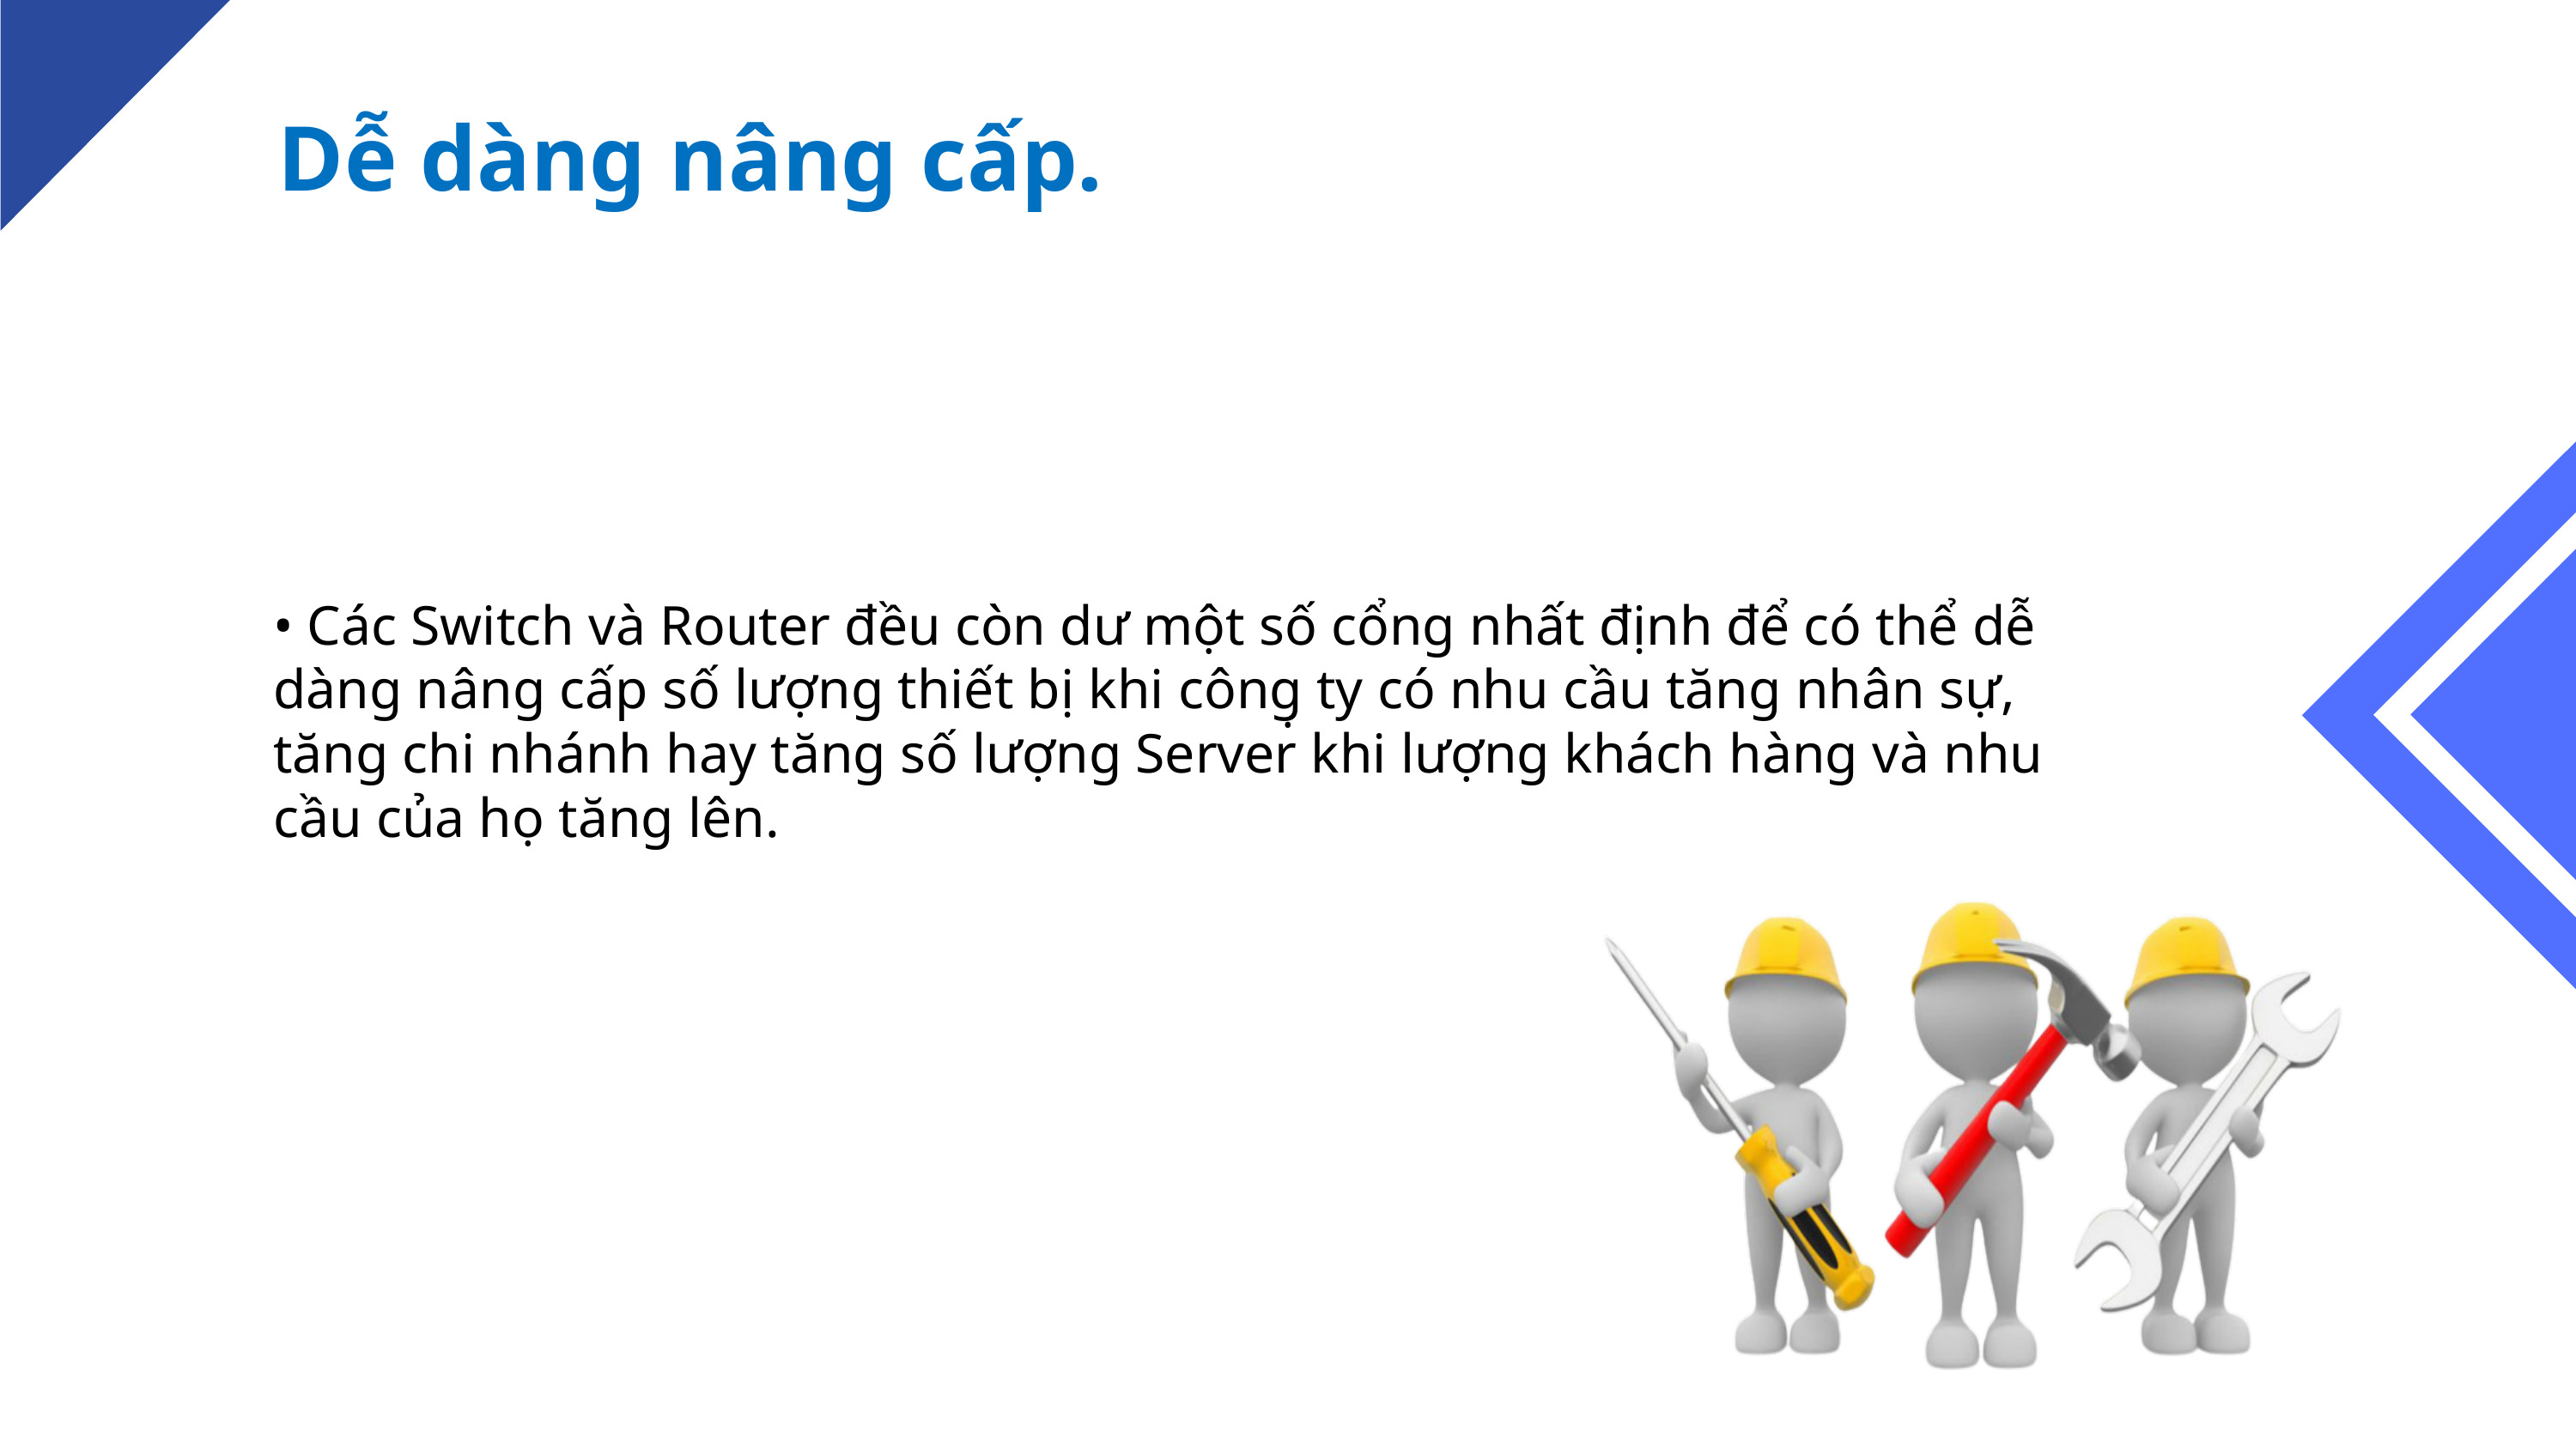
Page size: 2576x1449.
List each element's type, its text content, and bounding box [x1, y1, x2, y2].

text_box • [1270, 702, 1306, 746]
title Dễ dàng nâng cấp. [229, 99, 1215, 343]
text_box [0, 0, 230, 231]
text_box • Các Switch và Router đều còn dư một số cổng nhất định để có thể dễ dàng nâng cấp số lượng thiết bị khi công ty có nhu cầu tăng nhân sự, tăng chi nhánh hay tăng số lượng Server khi lượng khách hàng và nhu cầu của họ tăng lên. [260, 584, 2068, 855]
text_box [2301, 440, 2576, 990]
picture [1573, 889, 2396, 1449]
